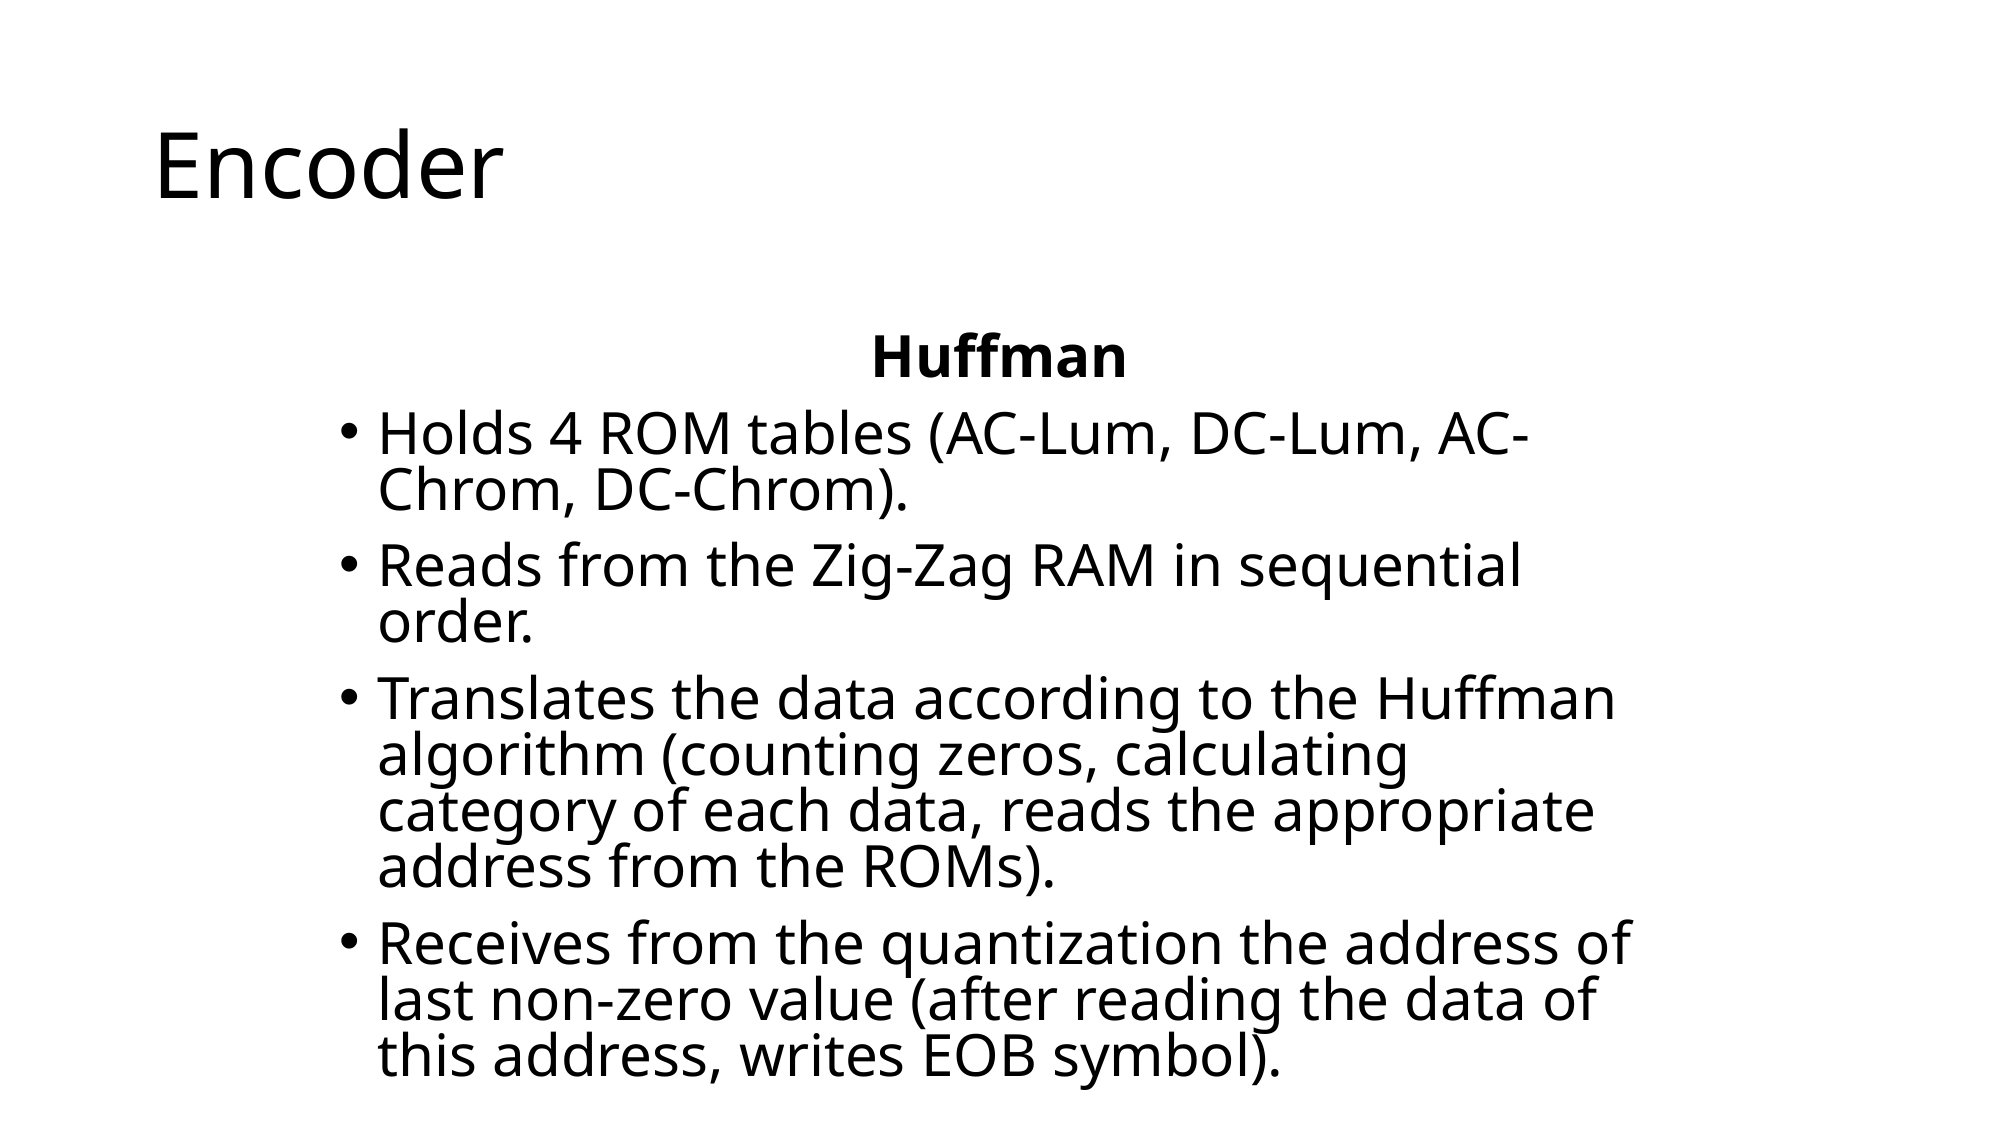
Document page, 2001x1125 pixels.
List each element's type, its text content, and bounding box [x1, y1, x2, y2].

list Huffman Holds 4 ROM tables (AC-Lum, DC-Lum, AC-Chrom, DC-Chrom). Reads from the Zig-Zag RAM in sequential order. Translates the data according to the Huffman algorithm (counting zeros, calculating category of each data, reads the appropriate address from the ROMs). Receives from the quantization the address of last non-zero value (after reading the data of this address, writes EOB symbol). [324, 324, 1675, 1050]
title Encoder [137, 59, 1863, 278]
